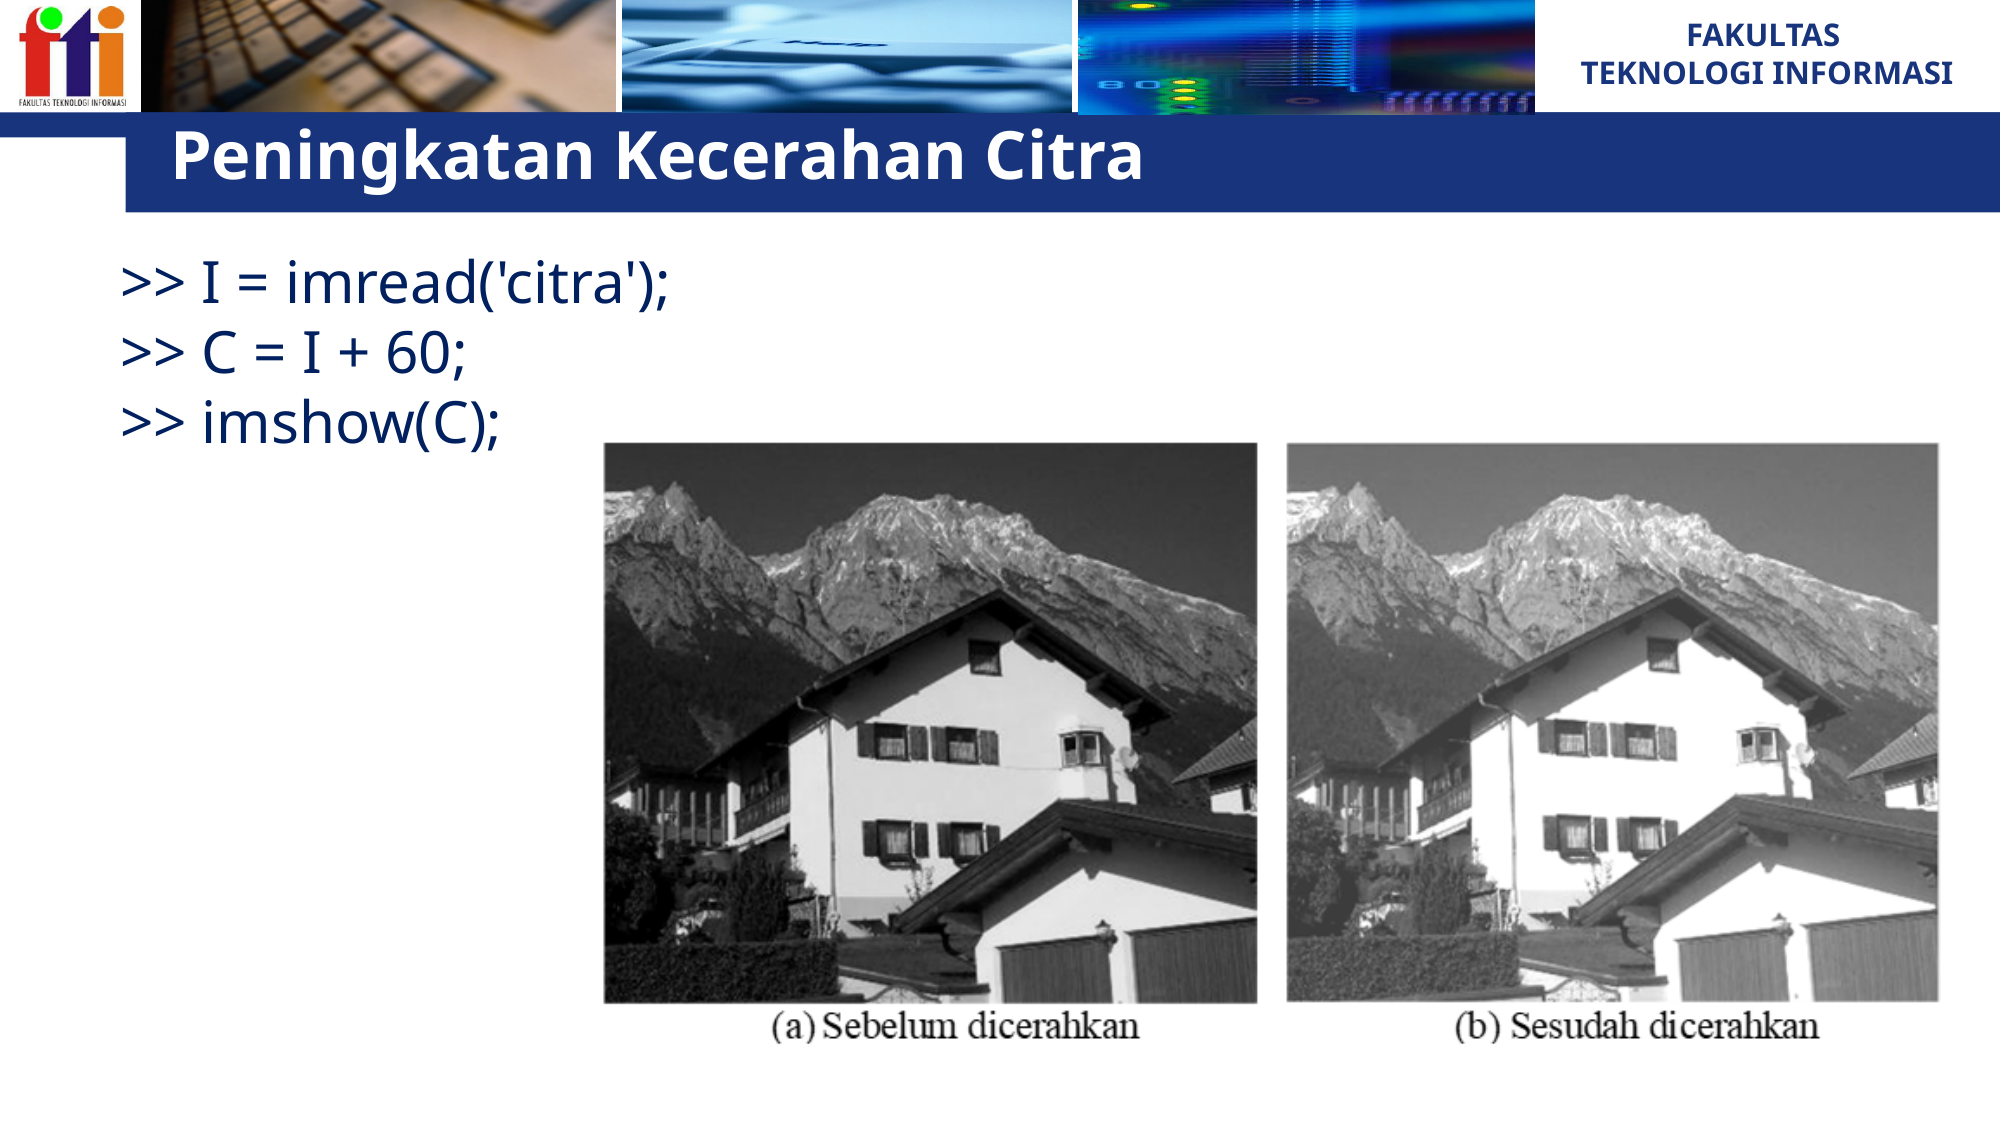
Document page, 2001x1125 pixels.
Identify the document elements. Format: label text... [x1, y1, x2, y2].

picture [141, 0, 616, 112]
title Peningkatan Kecerahan Citra [149, 119, 1934, 213]
picture [622, 0, 1072, 113]
picture [1078, 0, 1535, 115]
picture [19, 6, 126, 106]
picture [583, 419, 1960, 1070]
list >> I = imread('citra'); >> C = I + 60; >> imshow(C); [99, 224, 1901, 1038]
